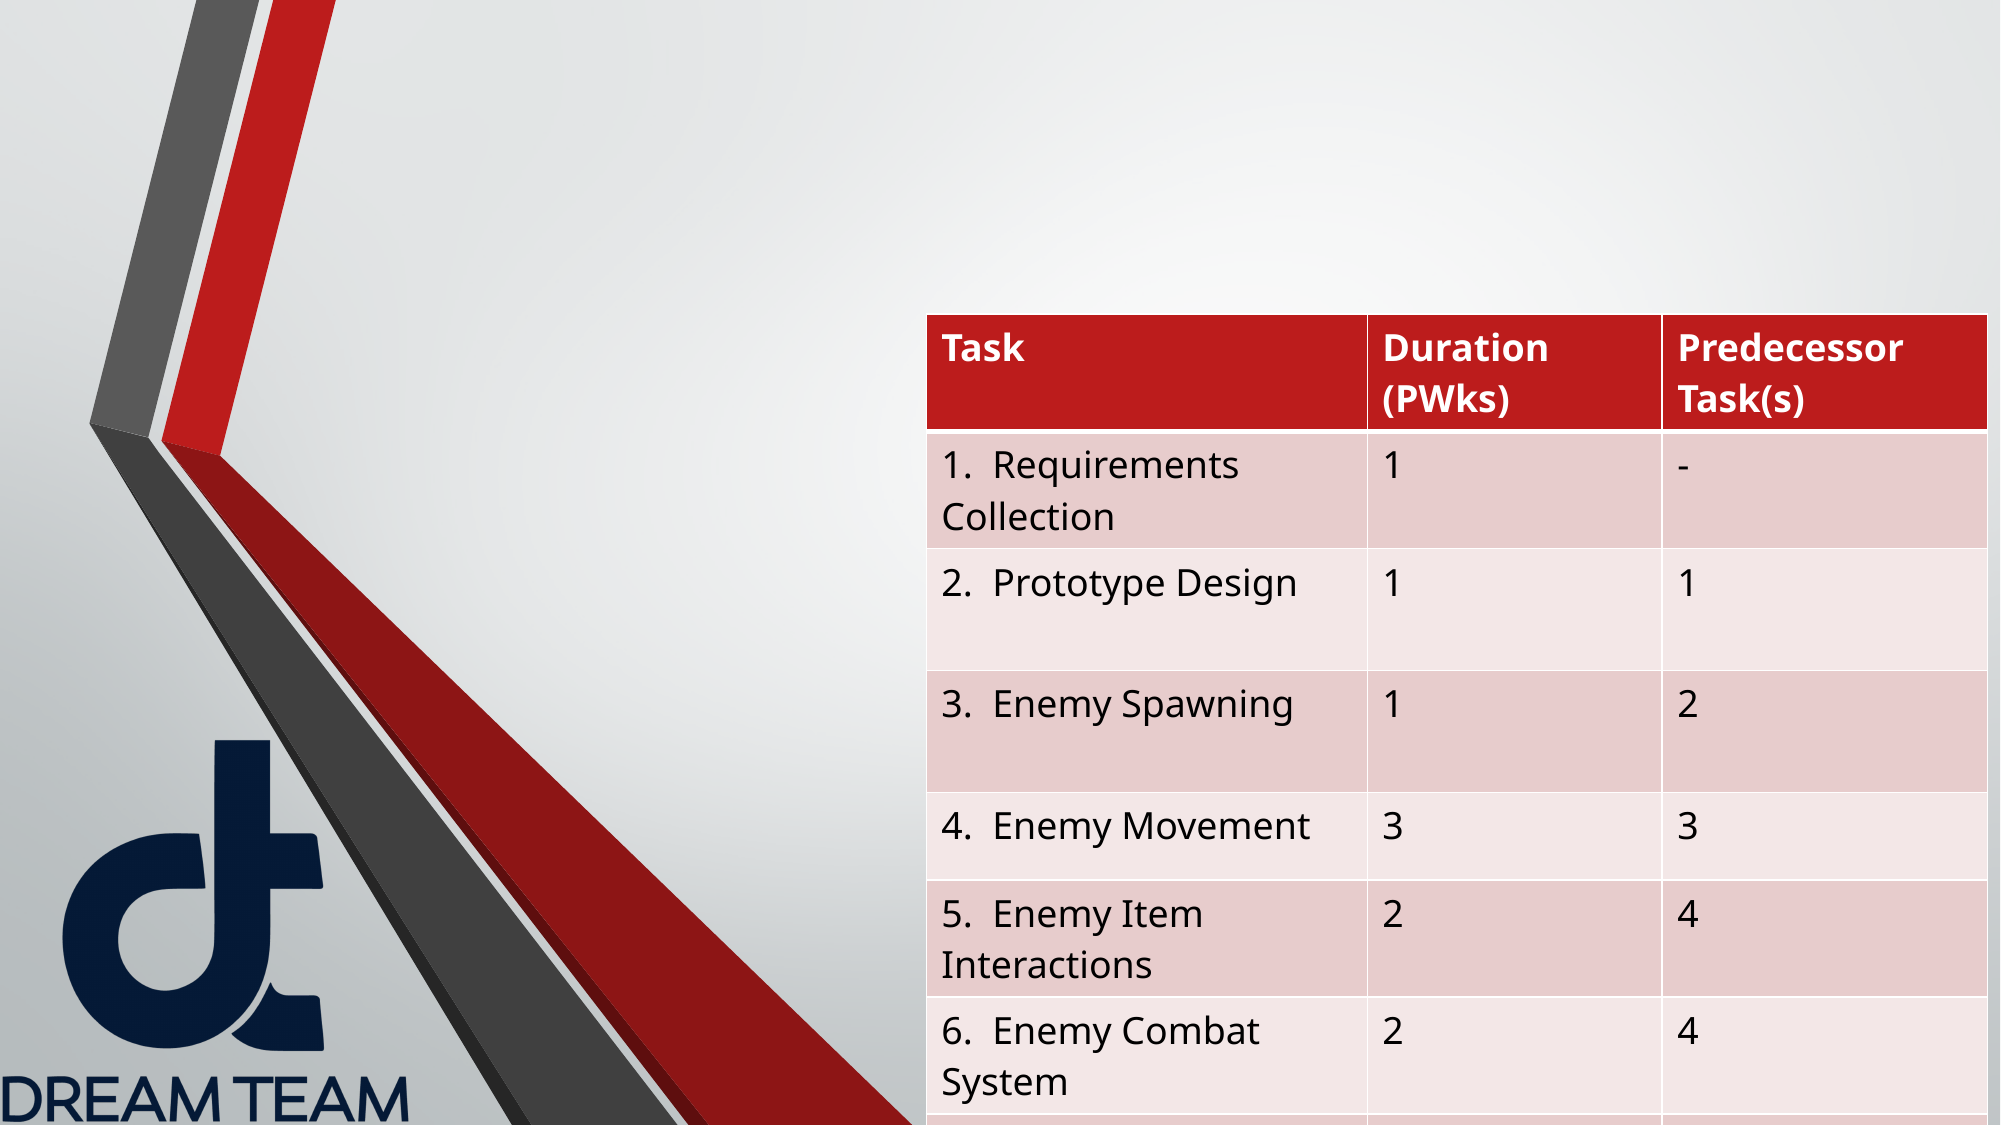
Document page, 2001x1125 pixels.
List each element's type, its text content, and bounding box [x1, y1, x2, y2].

table_cell 1​ [1368, 671, 1661, 792]
table_cell 4. Enemy Movement​ [927, 793, 1367, 879]
table_cell 2​ [1368, 998, 1661, 1113]
table_cell 2​ [1663, 671, 1987, 792]
table_cell 3​ [1663, 793, 1987, 879]
title Enemy Management [754, 294, 2000, 304]
table_cell 1​ [1368, 549, 1661, 670]
table_cell 4​ [1663, 998, 1987, 1113]
table_cell 3. Enemy Spawning​ [927, 671, 1367, 792]
table_cell 4​ [1663, 881, 1987, 996]
table_header Predecessor Task(s)​ [1663, 315, 1987, 429]
table_cell 7. Testing​ ​ [927, 1115, 1367, 1125]
table_cell 3​ [1368, 793, 1661, 879]
table_cell 1​ [1663, 549, 1987, 670]
table_cell 6. Enemy Combat System​ [927, 998, 1367, 1113]
picture [0, 725, 411, 1125]
table_cell 2​ [1368, 881, 1661, 996]
table_cell 5. Enemy Item Interactions​ [927, 881, 1367, 996]
table_cell 1. Requirements Collection​ [927, 434, 1367, 548]
table_header Duration (PWks)​ [1368, 315, 1661, 429]
table_cell 3​ [1368, 1115, 1661, 1125]
table_cell 5,6​ [1663, 1115, 1987, 1125]
table_header Task​ [927, 315, 1367, 429]
table_cell 2. Prototype Design​ [927, 549, 1367, 670]
table_cell 1​ [1368, 434, 1661, 548]
table_cell -​ [1663, 434, 1987, 548]
